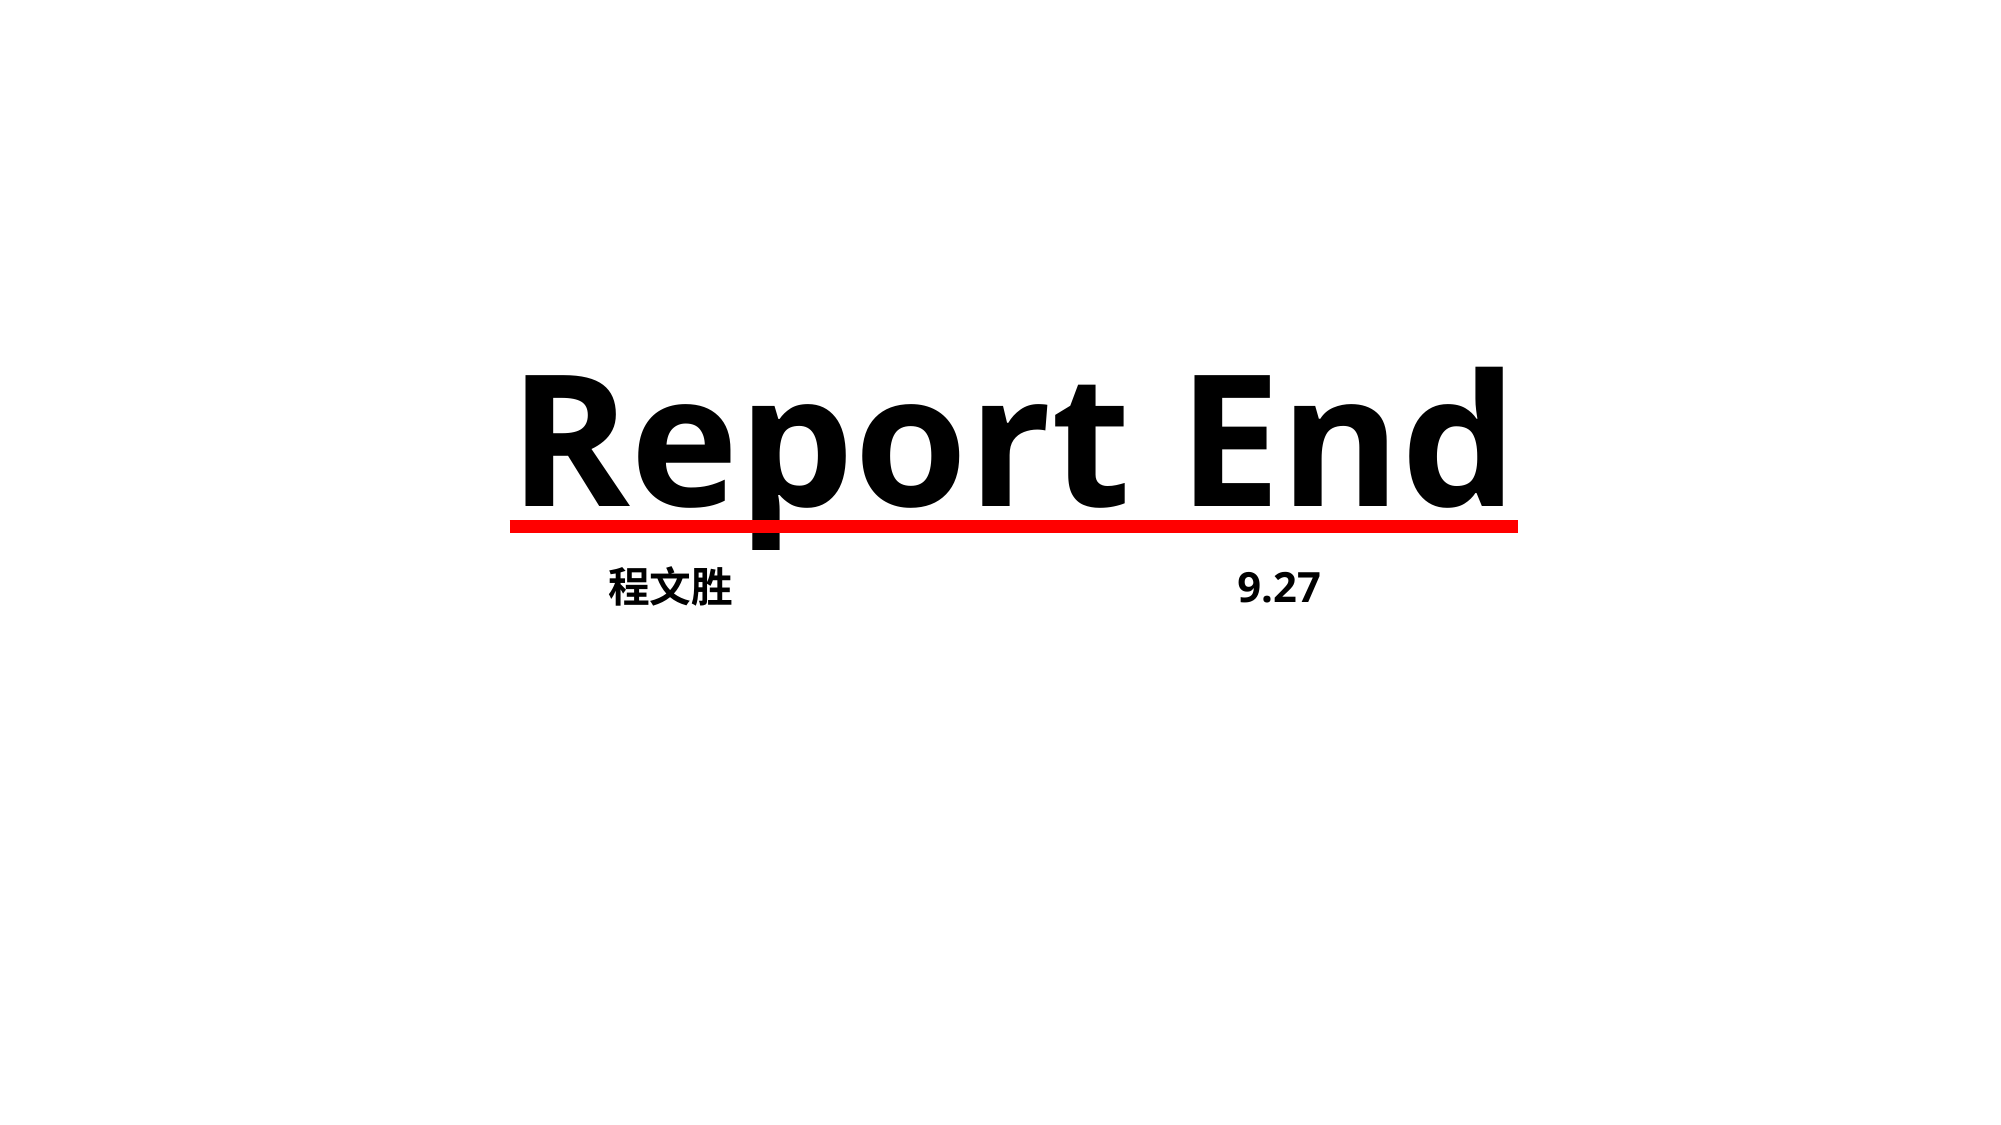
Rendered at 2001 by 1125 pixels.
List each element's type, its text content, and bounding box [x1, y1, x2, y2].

text_box 程文胜 9.27 [593, 553, 1449, 619]
title Report End [459, 401, 1569, 554]
